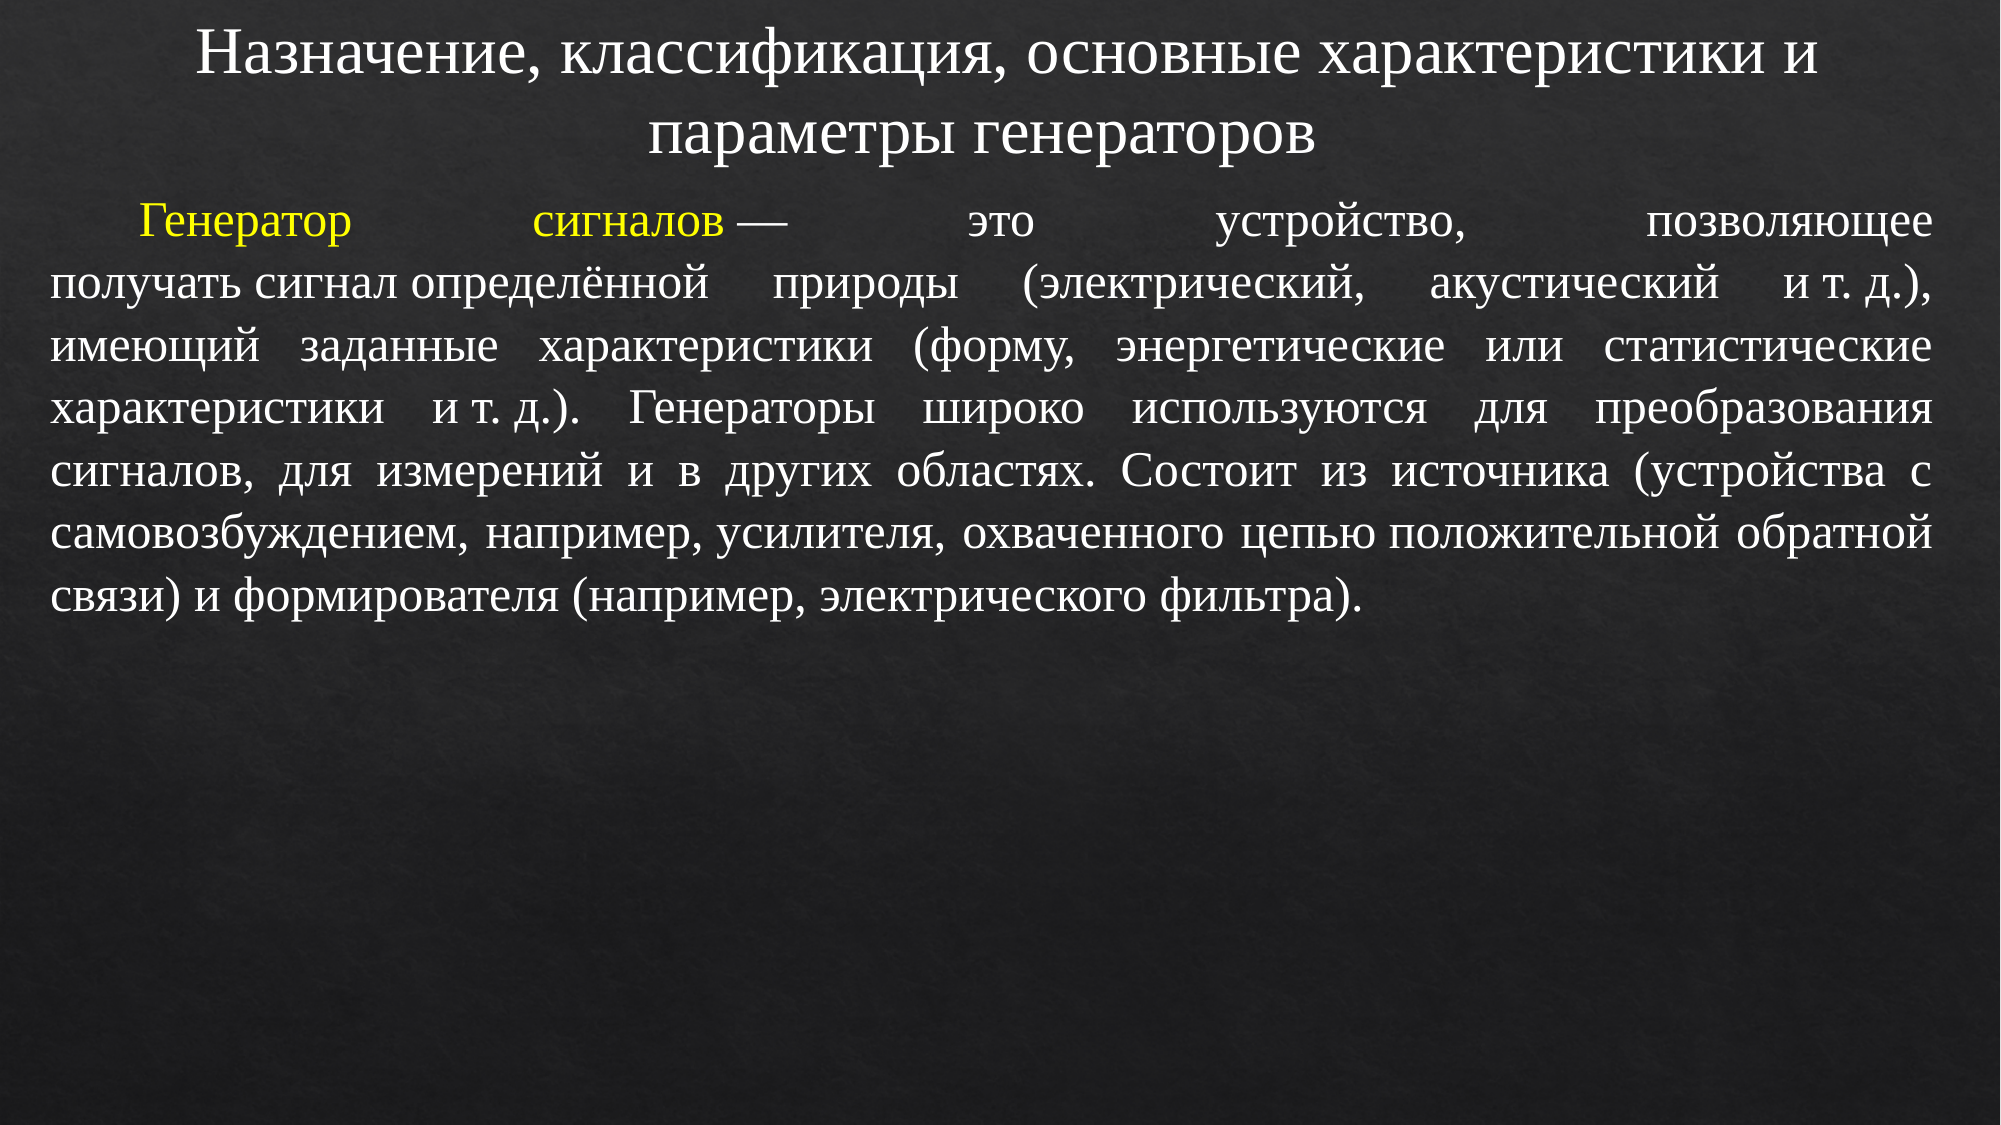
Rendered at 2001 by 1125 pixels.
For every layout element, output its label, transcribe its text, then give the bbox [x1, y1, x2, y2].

text_box Генератор сигналов — это устройство, позволяющее получать сигнал определённой природы (электрический, акустический и т. д.), имеющий заданные характеристики (форму, энергетические или статистические характеристики и т. д.). Генераторы широко используются для преобразования сигналов, для измерений и в других областях. Состоит из источника (устройства с самовозбуждением, например, усилителя, охваченного цепью положительной обратной связи) и формирователя (например, электрического фильтра). [35, 176, 1949, 629]
text_box Назначение, классификация, основные характеристики и параметры генераторов [51, 0, 1965, 175]
